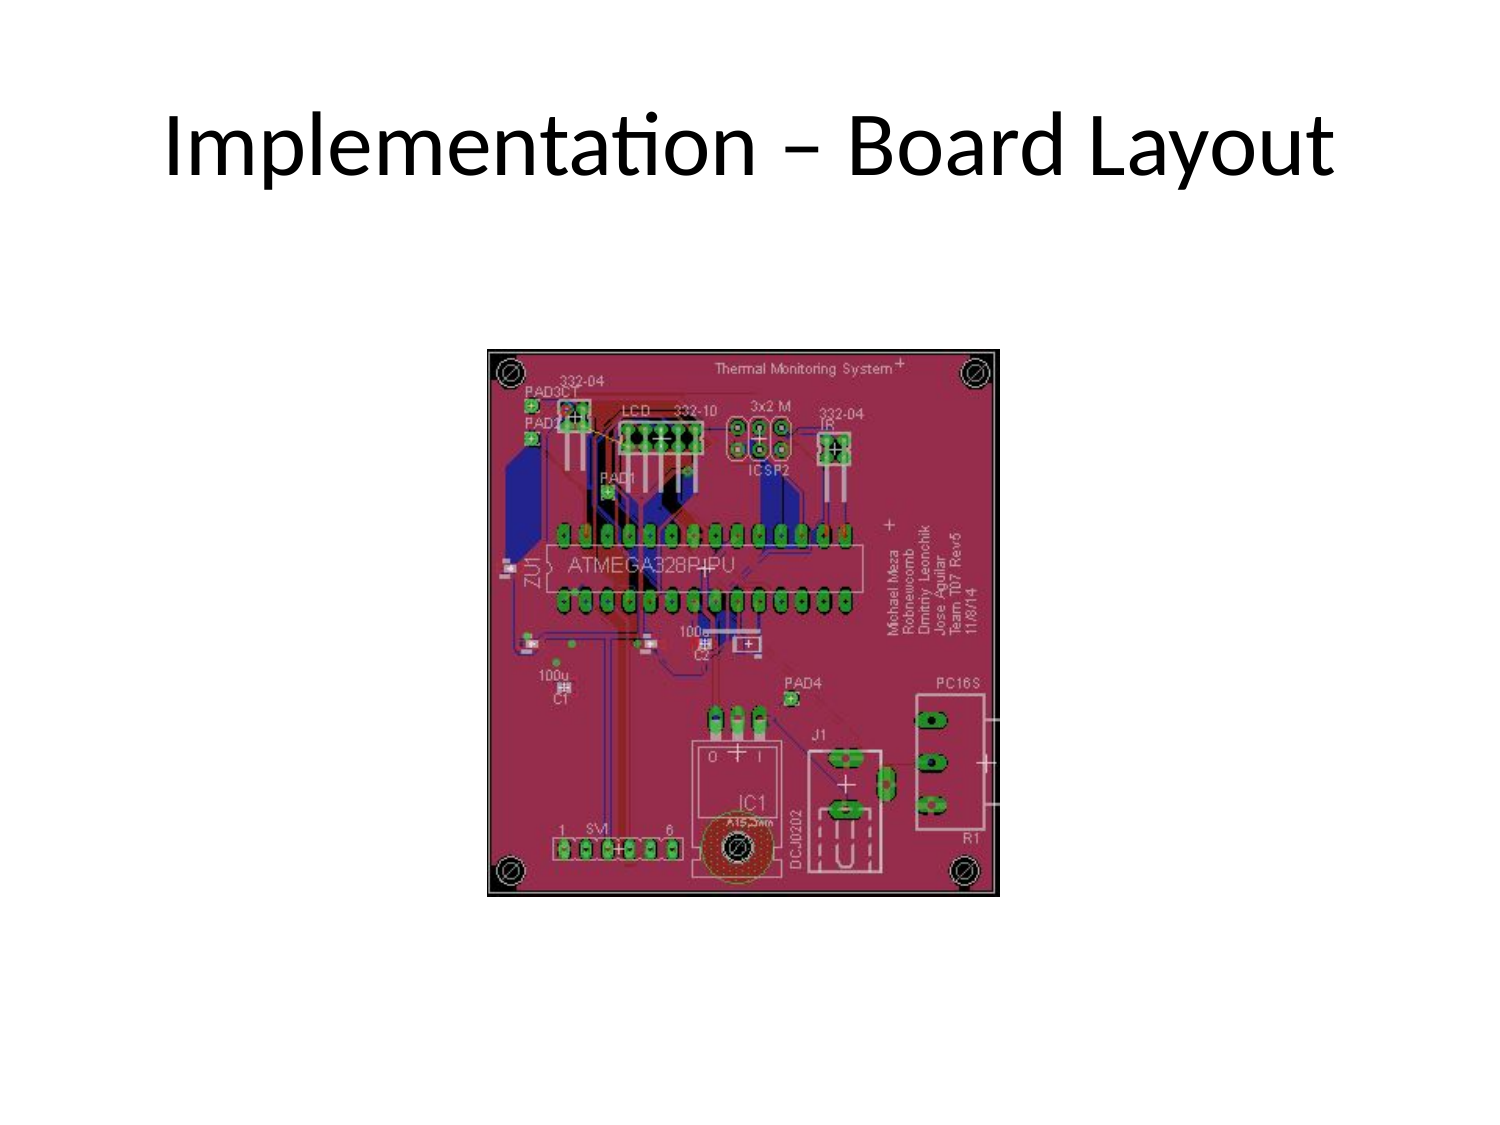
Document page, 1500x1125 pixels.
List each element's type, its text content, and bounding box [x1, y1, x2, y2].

picture [487, 349, 1001, 898]
title Implementation – Board Layout [75, 45, 1425, 233]
